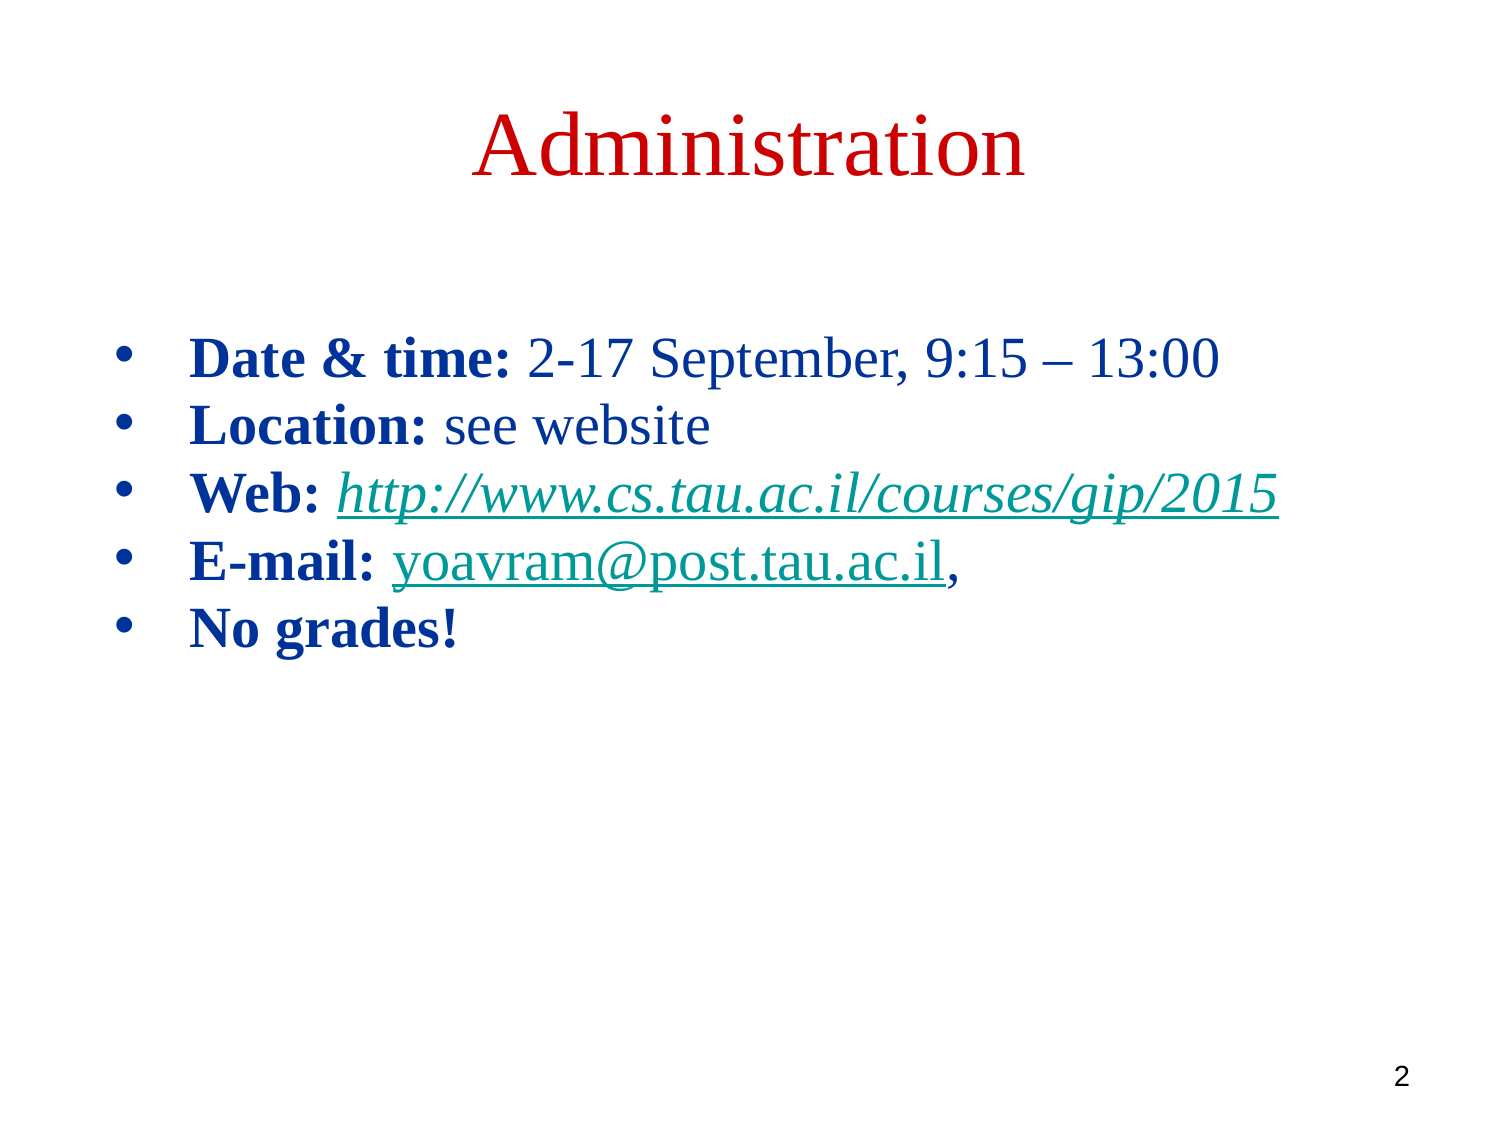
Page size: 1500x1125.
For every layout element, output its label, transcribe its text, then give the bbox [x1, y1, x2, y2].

text_box Administration [74, 45, 1425, 233]
text_box Date & time: 2-17 September, 9:15 – 13:00 Location: see website Web: http://www.cs.tau.ac.il/courses/gip/2015 E-mail: yoavram@post.tau.ac.il, No grades! [99, 324, 1463, 875]
slide_number 2 [1074, 1049, 1426, 1088]
